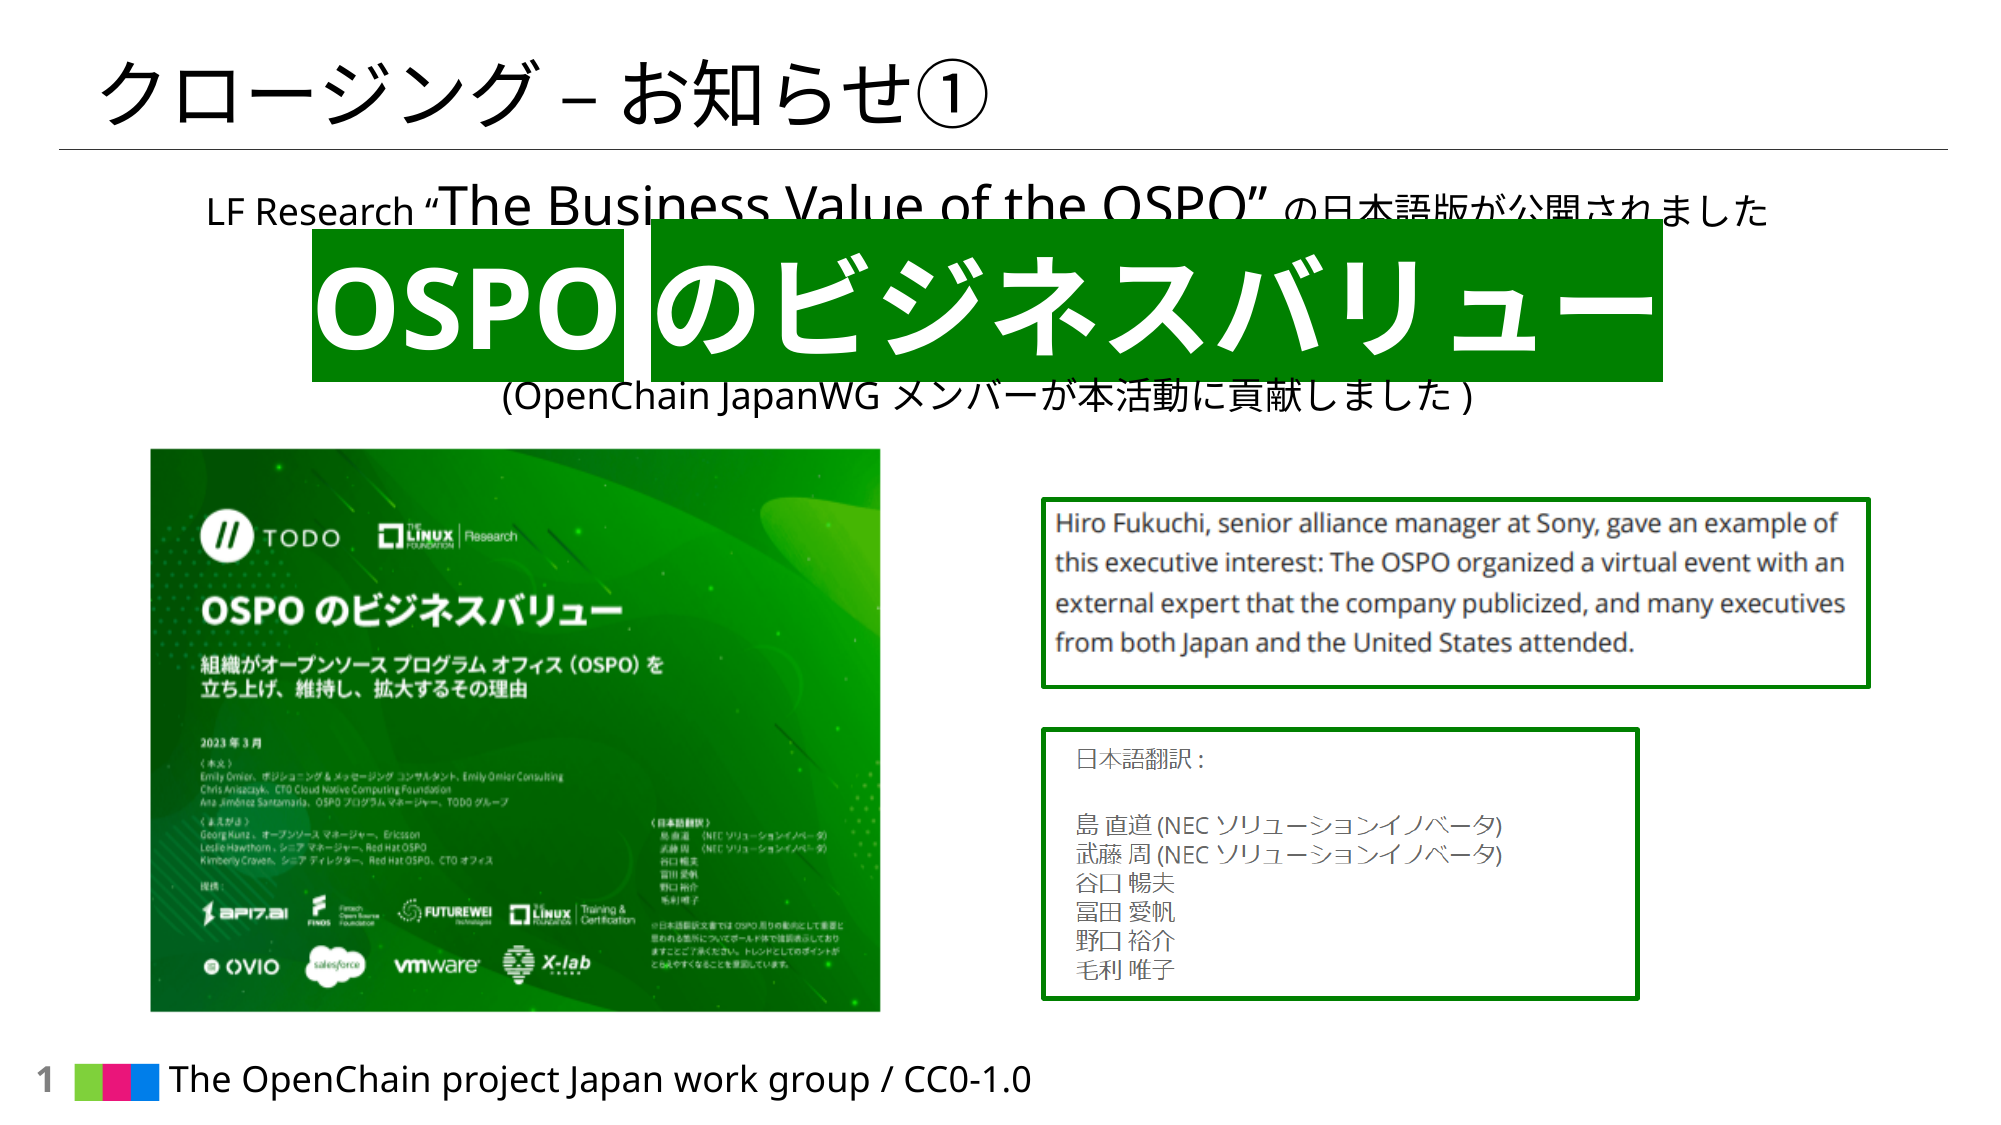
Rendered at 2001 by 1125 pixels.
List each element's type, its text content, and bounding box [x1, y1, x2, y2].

picture [1045, 501, 1867, 685]
text_box LF Research “The Business Value of the OSPO”の日本語版が公開されました OSPOのビジネスバリュー (OpenChain JapanWGメンバーが本活動に貢献しました) [51, 164, 1924, 1044]
picture [1045, 731, 1636, 997]
picture [146, 446, 888, 1018]
title クロージング – お知らせ① [94, 7, 1906, 138]
